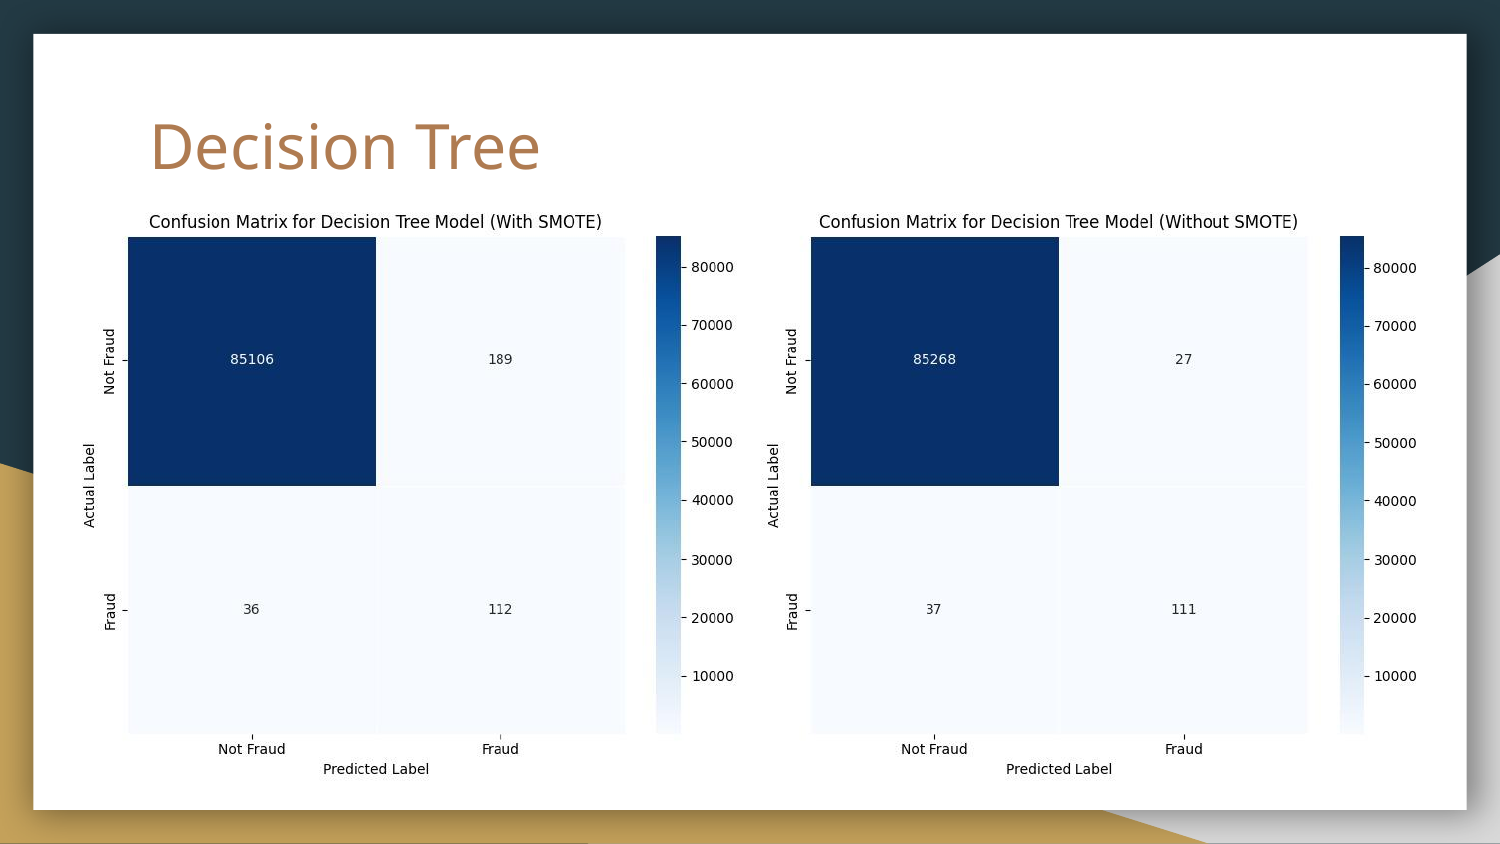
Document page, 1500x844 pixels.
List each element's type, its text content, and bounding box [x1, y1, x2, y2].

picture [73, 203, 1426, 786]
title Decision Tree [134, 92, 1366, 202]
